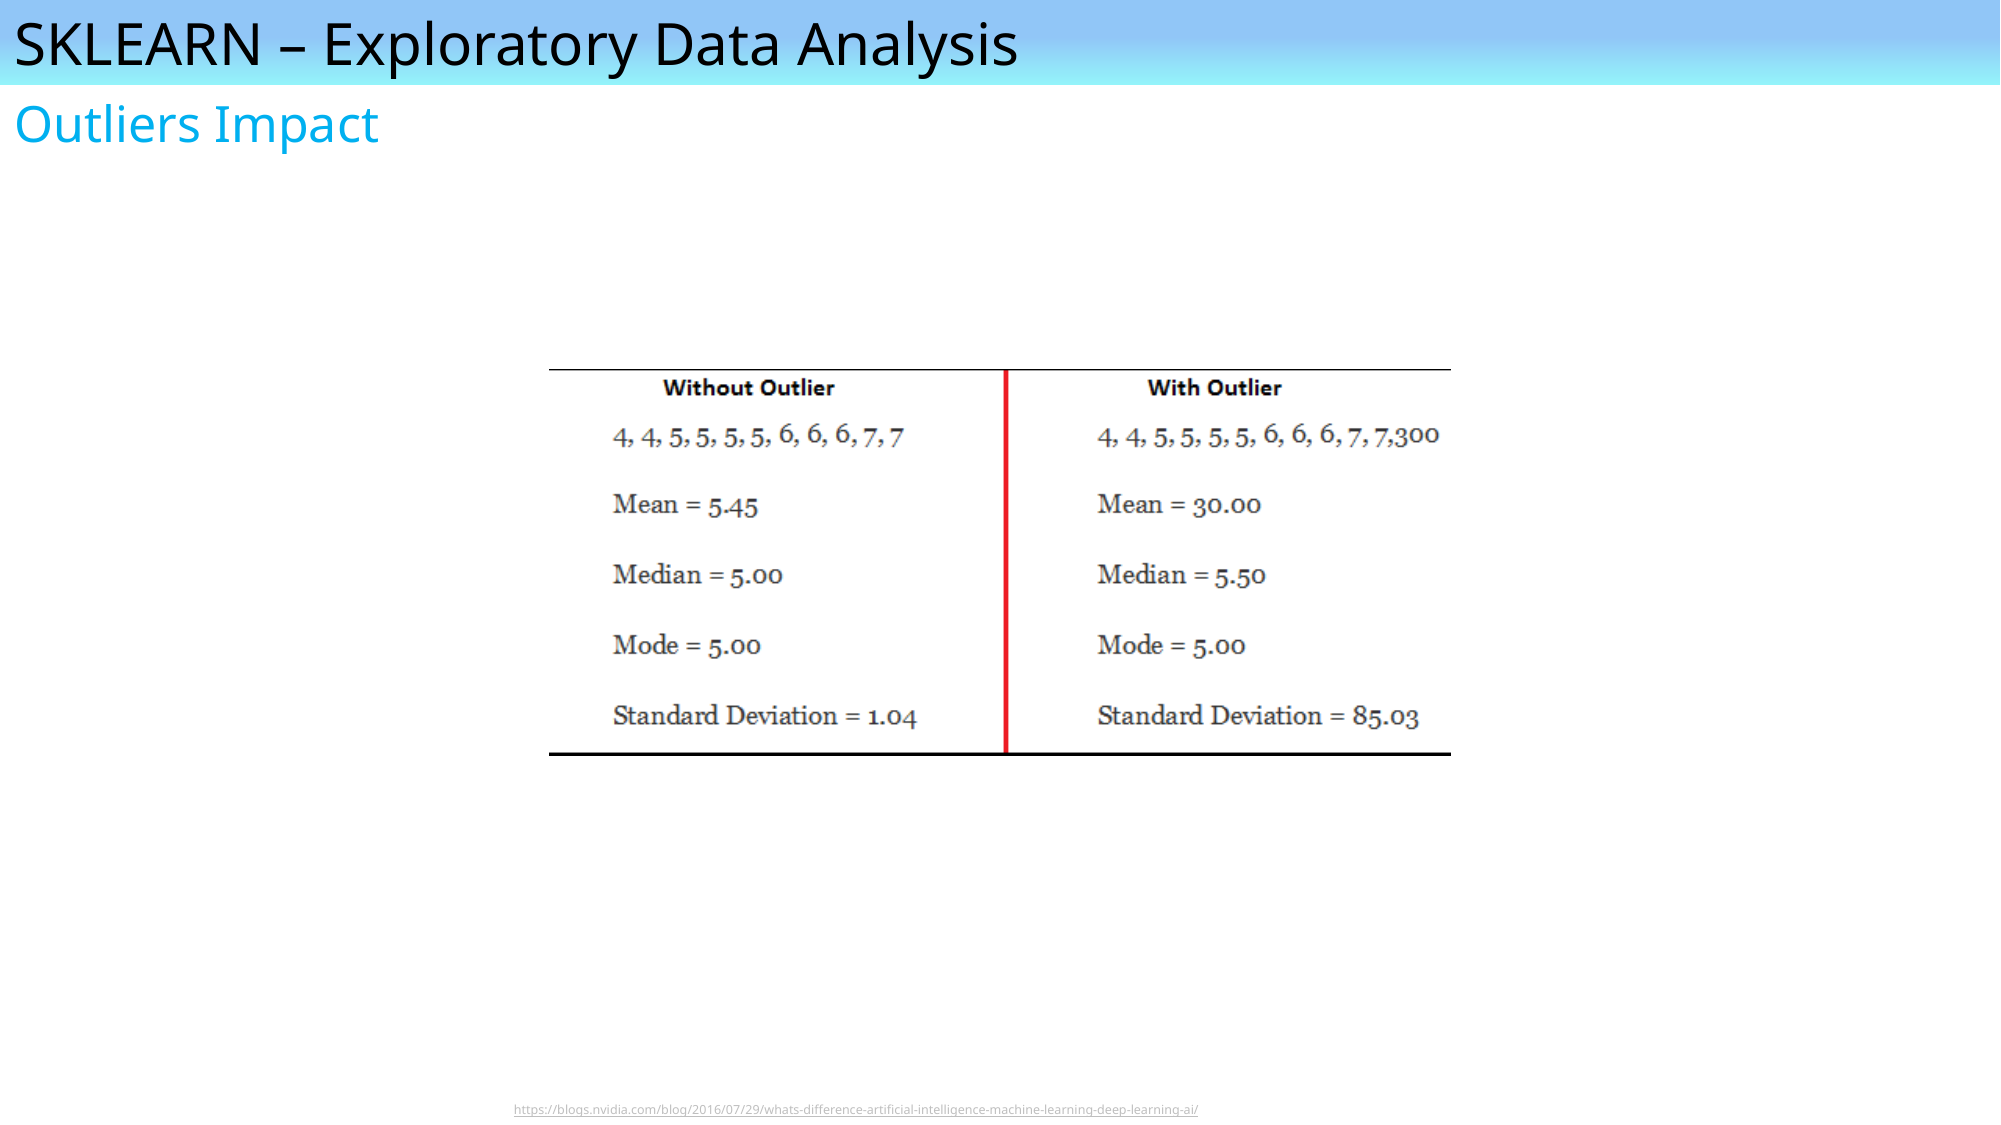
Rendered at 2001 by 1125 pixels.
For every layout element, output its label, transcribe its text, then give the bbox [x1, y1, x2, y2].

text_box https://blogs.nvidia.com/blog/2016/07/29/whats-difference-artificial-intelligence-machine-learning-deep-learning-ai/ [499, 1094, 1500, 1125]
picture [549, 369, 1451, 756]
text_box SKLEARN – Exploratory Data Analysis [0, 0, 2000, 85]
text_box Outliers Impact [0, 85, 1011, 160]
